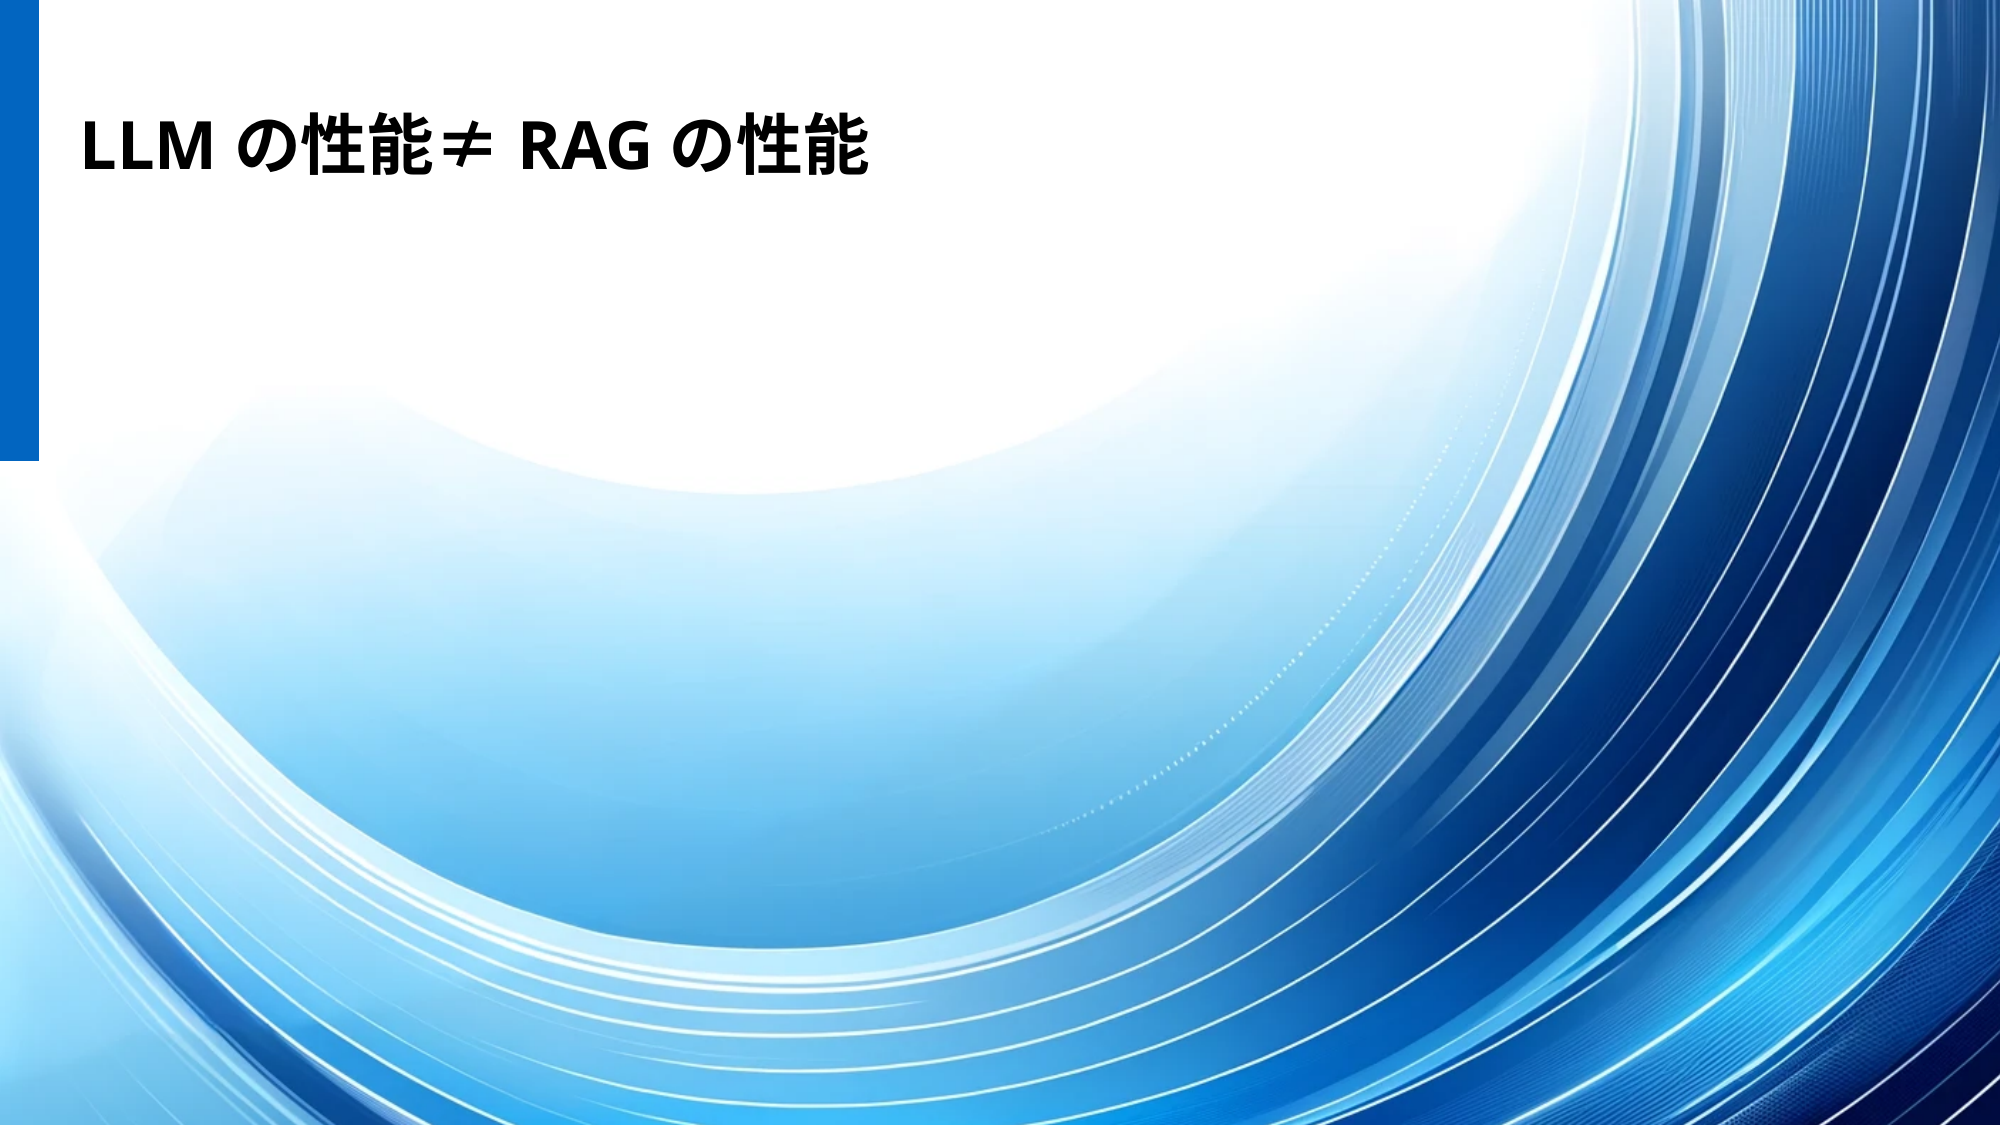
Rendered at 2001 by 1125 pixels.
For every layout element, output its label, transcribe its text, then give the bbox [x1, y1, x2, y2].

title LLMの性能≠RAGの性能 [64, 0, 1254, 192]
picture [0, 0, 2000, 1125]
